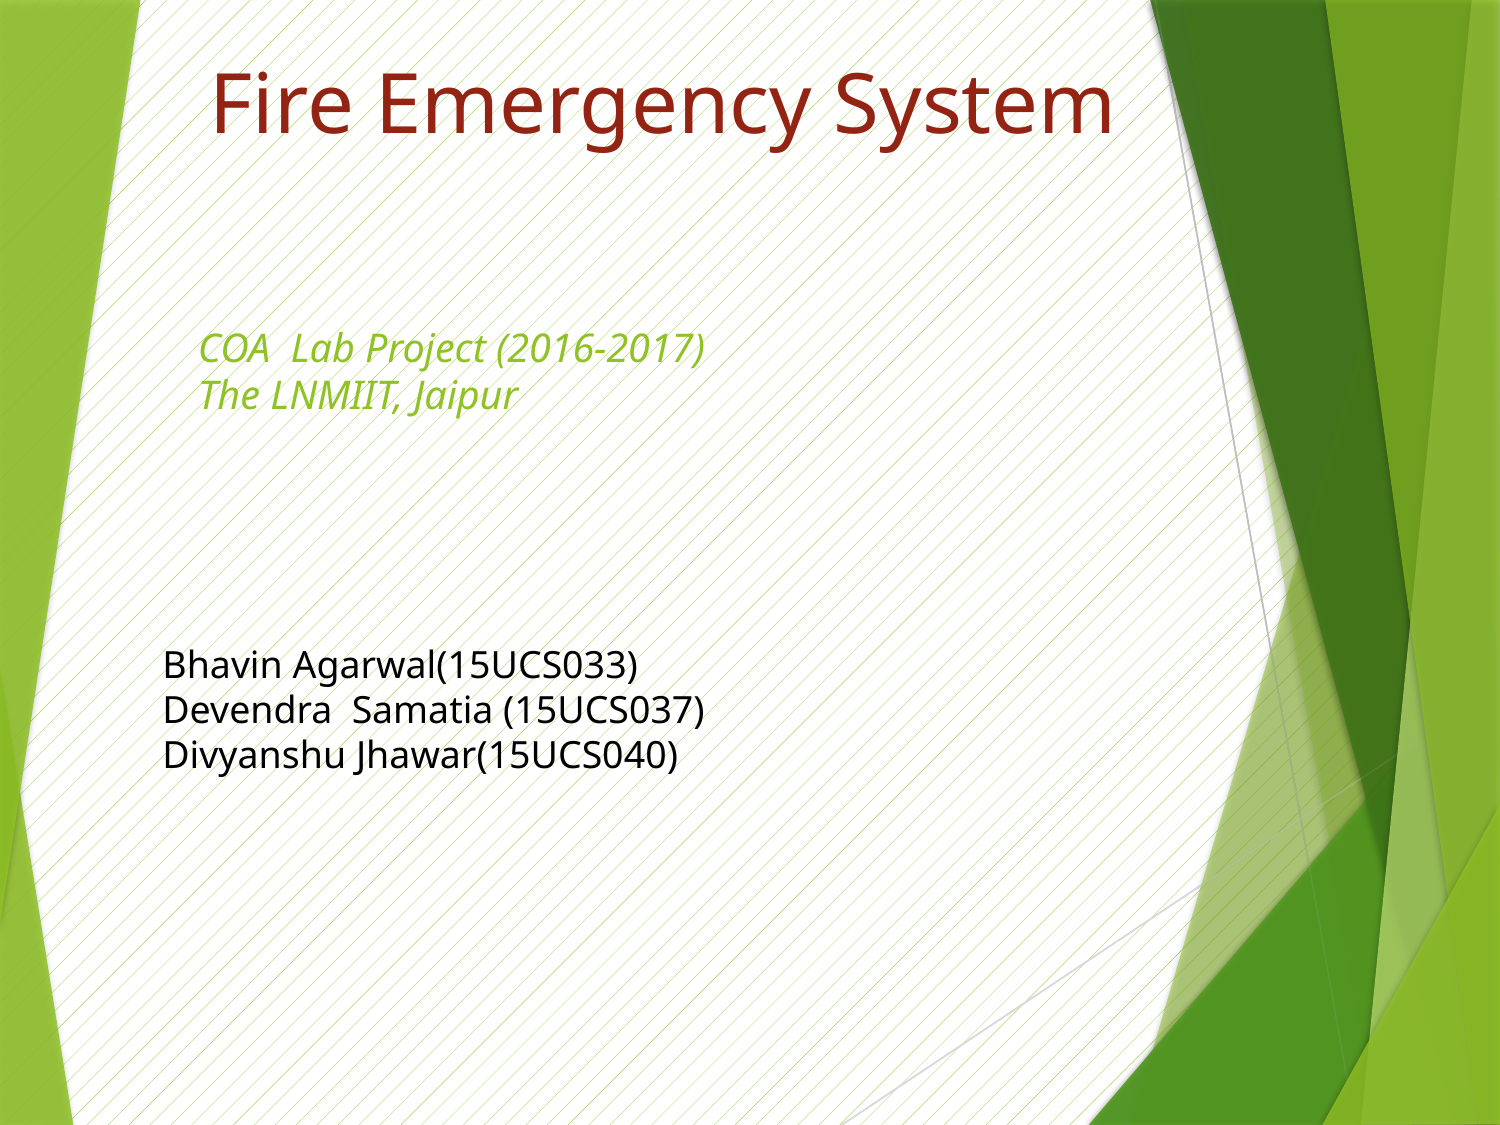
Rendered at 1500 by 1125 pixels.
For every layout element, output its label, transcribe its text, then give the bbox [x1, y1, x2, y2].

subtitle Fire Emergency System [194, 42, 1245, 209]
title COA Lab Project (2016-2017) The LNMIIT, Jaipur [183, 314, 1352, 426]
text_box Bhavin Agarwal(15UCS033) Devendra Samatia (15UCS037) Divyanshu Jhawar(15UCS040) [147, 633, 821, 829]
